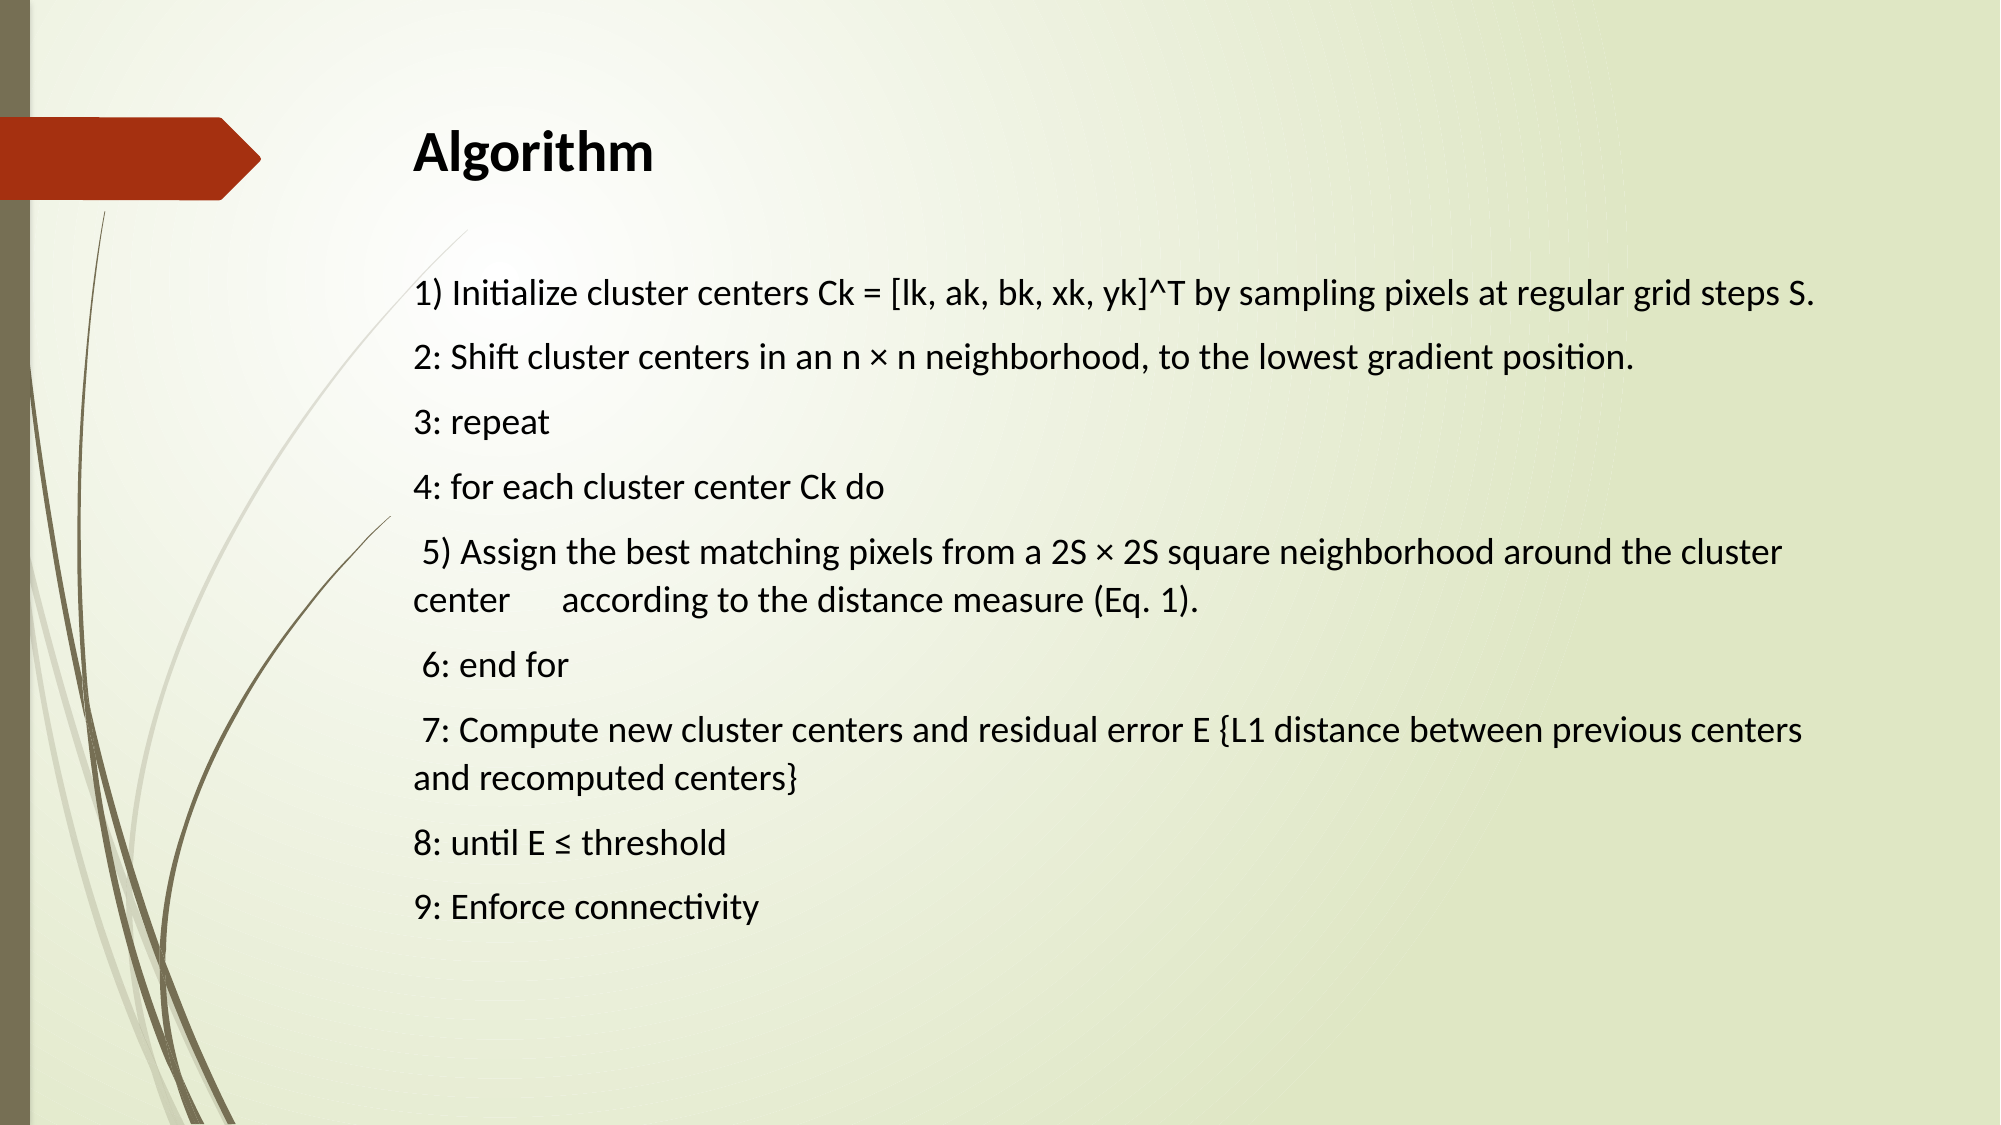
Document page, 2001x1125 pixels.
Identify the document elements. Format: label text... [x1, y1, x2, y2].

text_box Algorithm 1) Initialize cluster centers Ck = [lk, ak, bk, xk, yk]^T by sampling pixels at regular grid steps S. 2: Shift cluster centers in an n × n neighborhood, to the lowest gradient position. 3: repeat 4: for each cluster center Ck do 5) Assign the best matching pixels from a 2S × 2S square neighborhood around the cluster center according to the distance measure (Eq. 1). 6: end for 7: Compute new cluster centers and residual error E {L1 distance between previous centers and recomputed centers} 8: until E ≤ threshold 9: Enforce connectivity [398, 101, 1856, 935]
